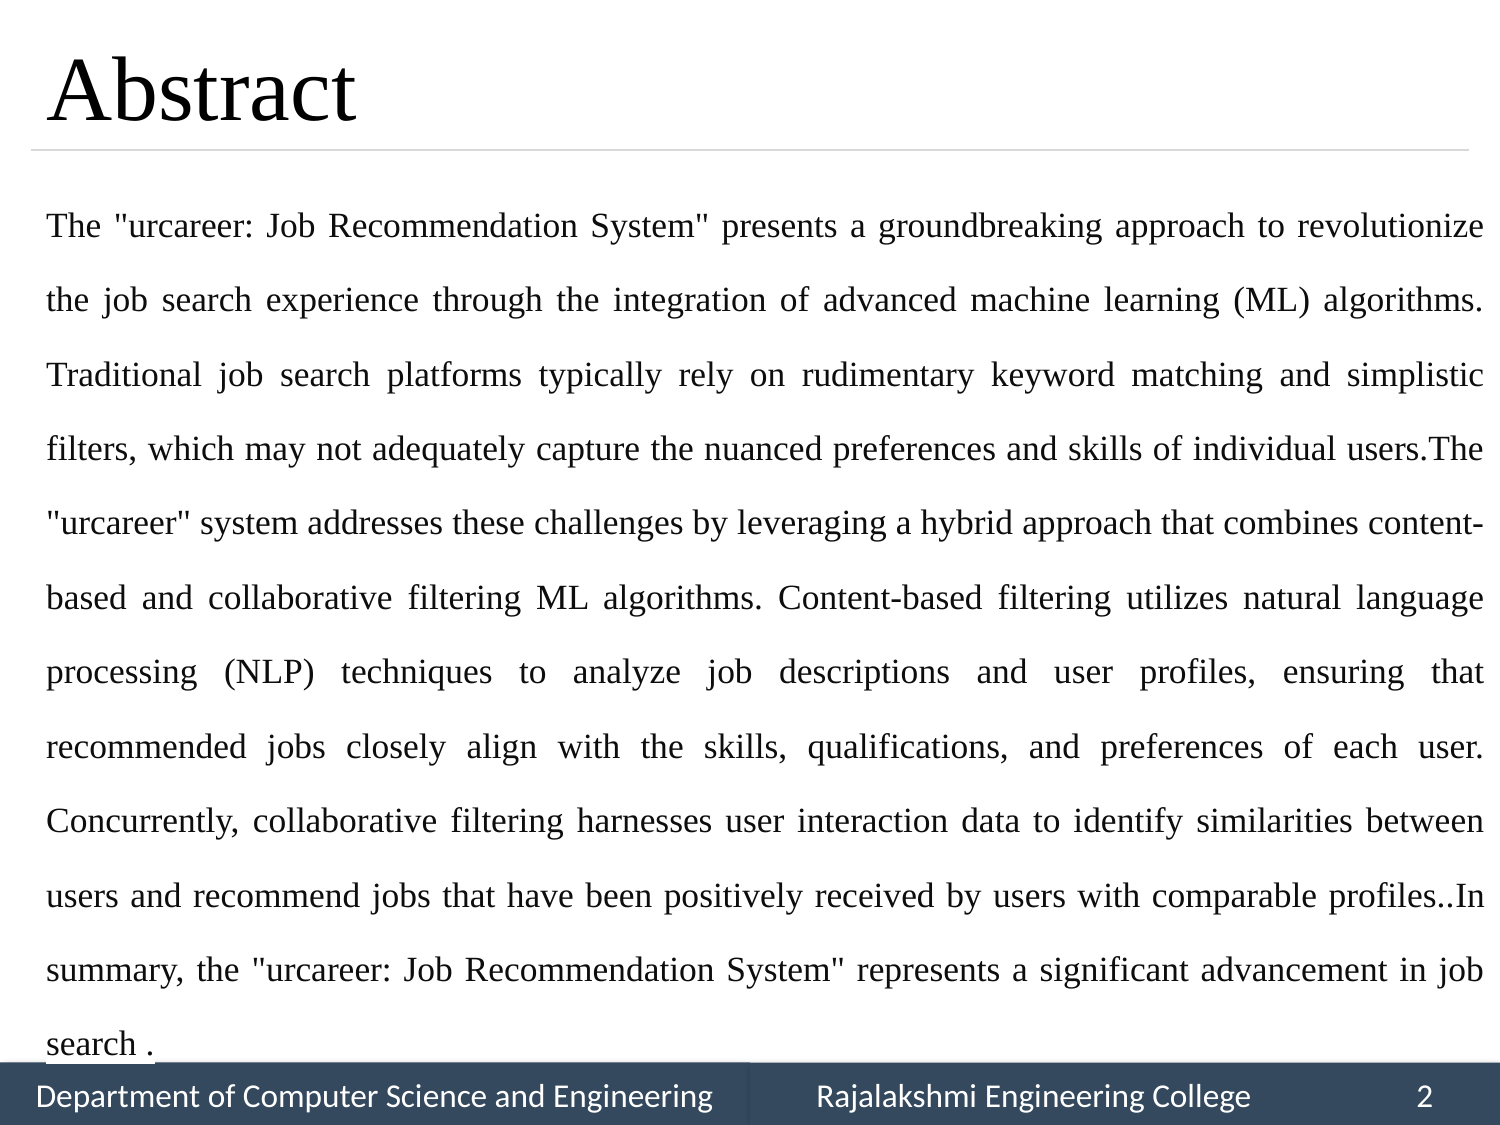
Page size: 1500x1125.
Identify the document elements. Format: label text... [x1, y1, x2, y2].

title Abstract [31, 17, 1469, 150]
list The "urcareer: Job Recommendation System" presents a groundbreaking approach to revolutionize the job search experience through the integration of advanced machine learning (ML) algorithms. Traditional job search platforms typically rely on rudimentary keyword matching and simplistic filters, which may not adequately capture the nuanced preferences and skills of individual users.The "urcareer" system addresses these challenges by leveraging a hybrid approach that combines content-based and collaborative filtering ML algorithms. Content-based filtering utilizes natural language processing (NLP) techniques to analyze job descriptions and user profiles, ensuring that recommended jobs closely align with the skills, qualifications, and preferences of each user. Concurrently, collaborative filtering harnesses user interaction data to identify similarities between users and recommend jobs that have been positively received by users with comparable profiles..In summary, the "urcareer: Job Recommendation System" represents a significant advancement in job search . [31, 162, 1500, 1078]
